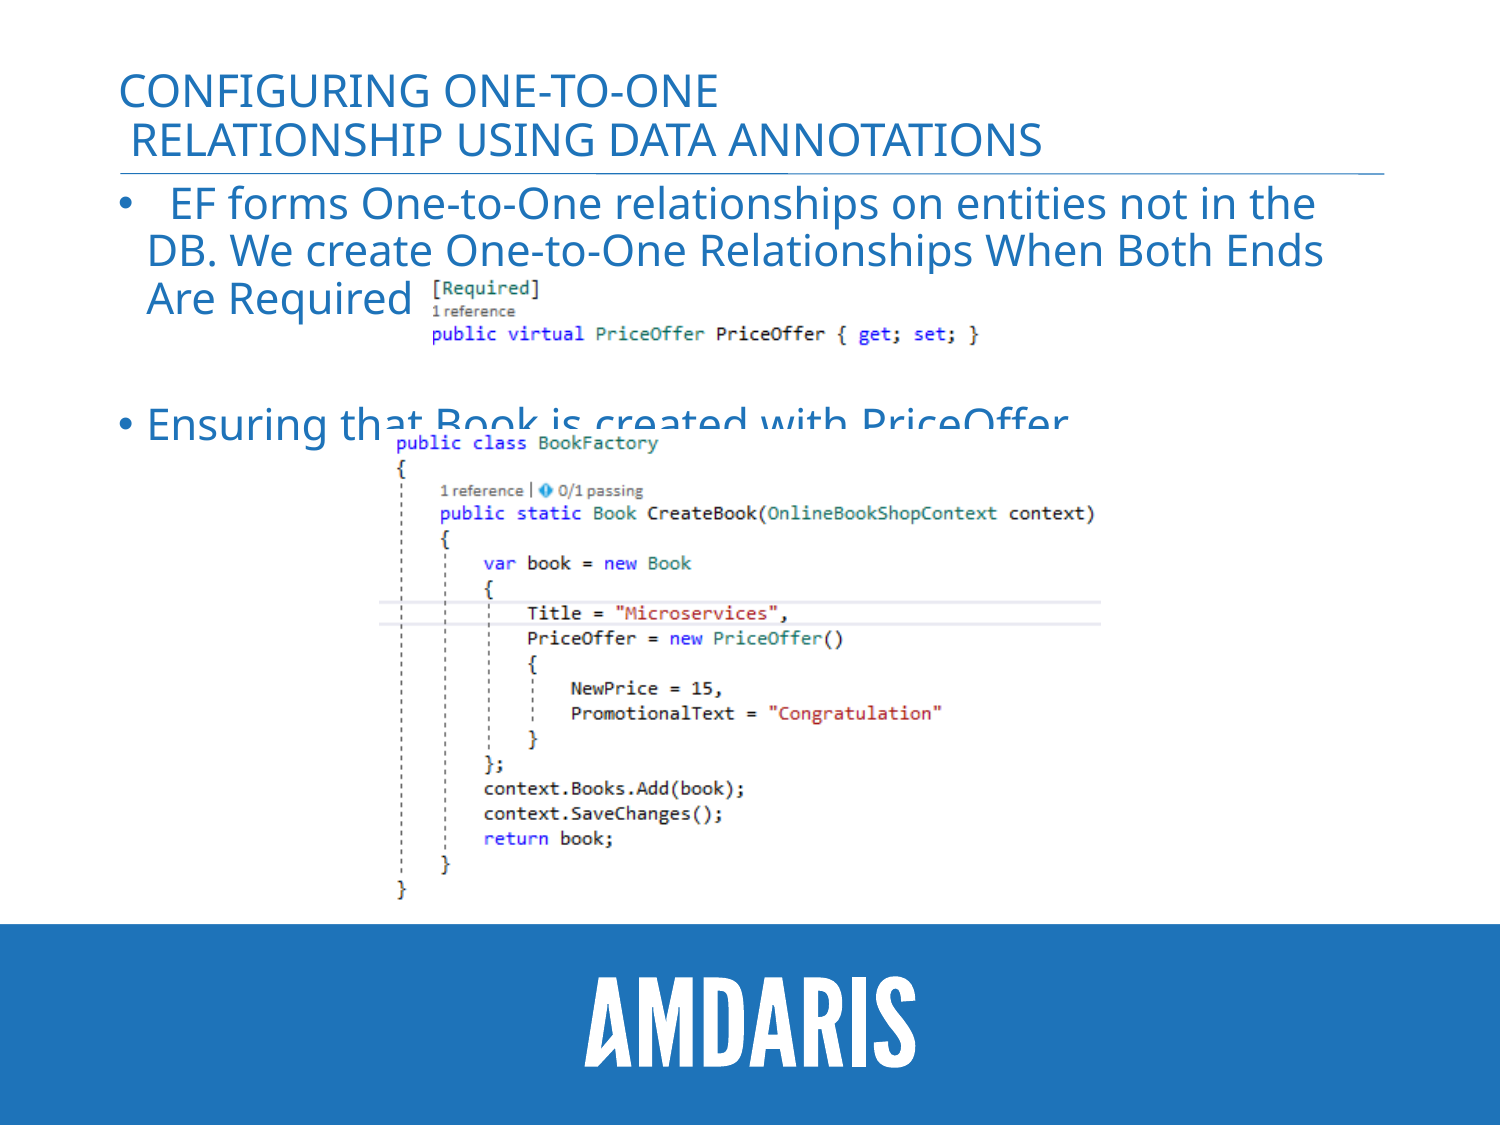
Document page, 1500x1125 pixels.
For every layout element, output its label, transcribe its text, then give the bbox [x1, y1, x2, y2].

title Configuring One-to-One relationship using data annotations [103, 59, 1397, 174]
picture [433, 274, 984, 350]
picture [379, 429, 1101, 906]
list EF forms One-to-One relationships on entities not in the DB. We create One-to-One Relationships When Both Ends Are Required Ensuring that Book is created with PriceOffer [103, 174, 1397, 871]
